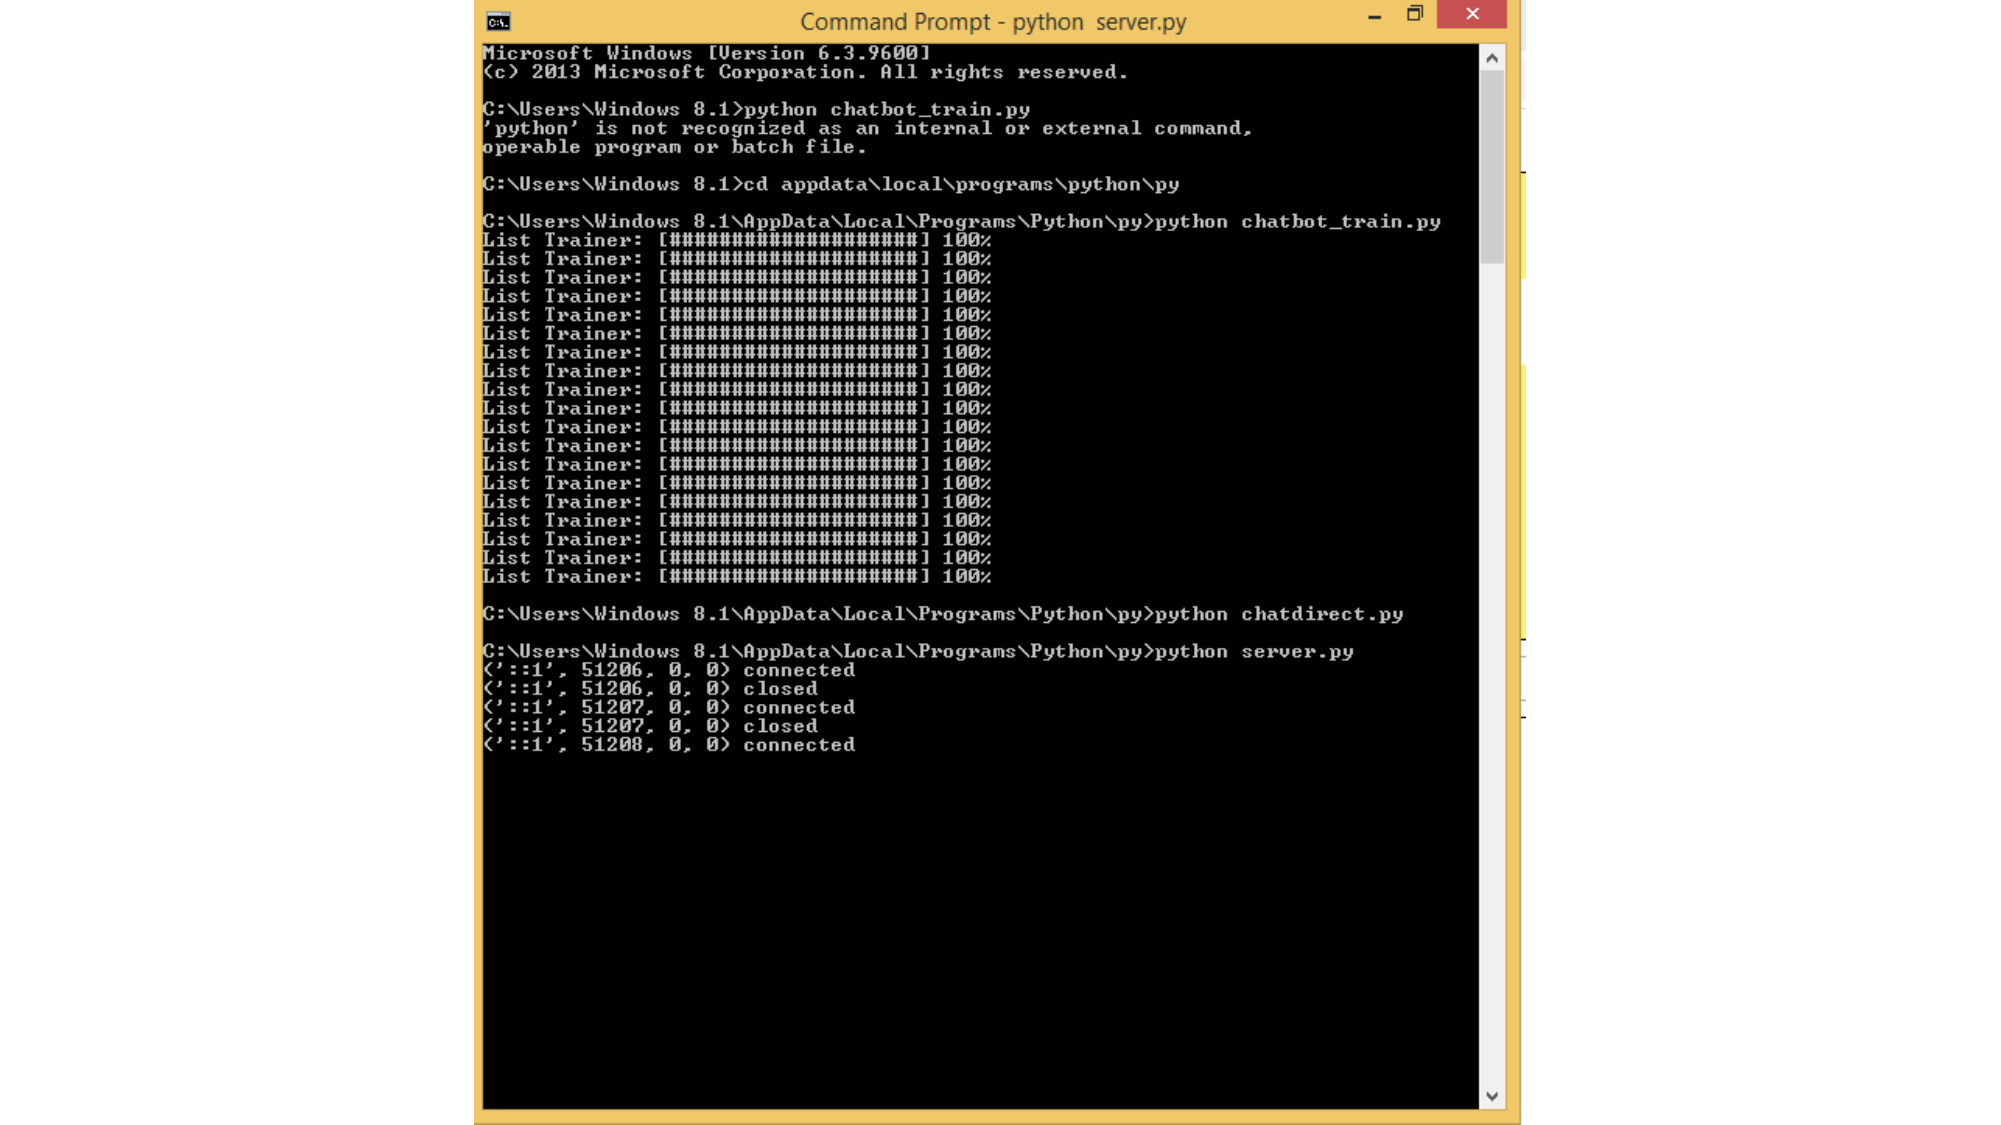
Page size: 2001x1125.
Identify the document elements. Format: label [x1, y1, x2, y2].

picture [474, 0, 1526, 1125]
